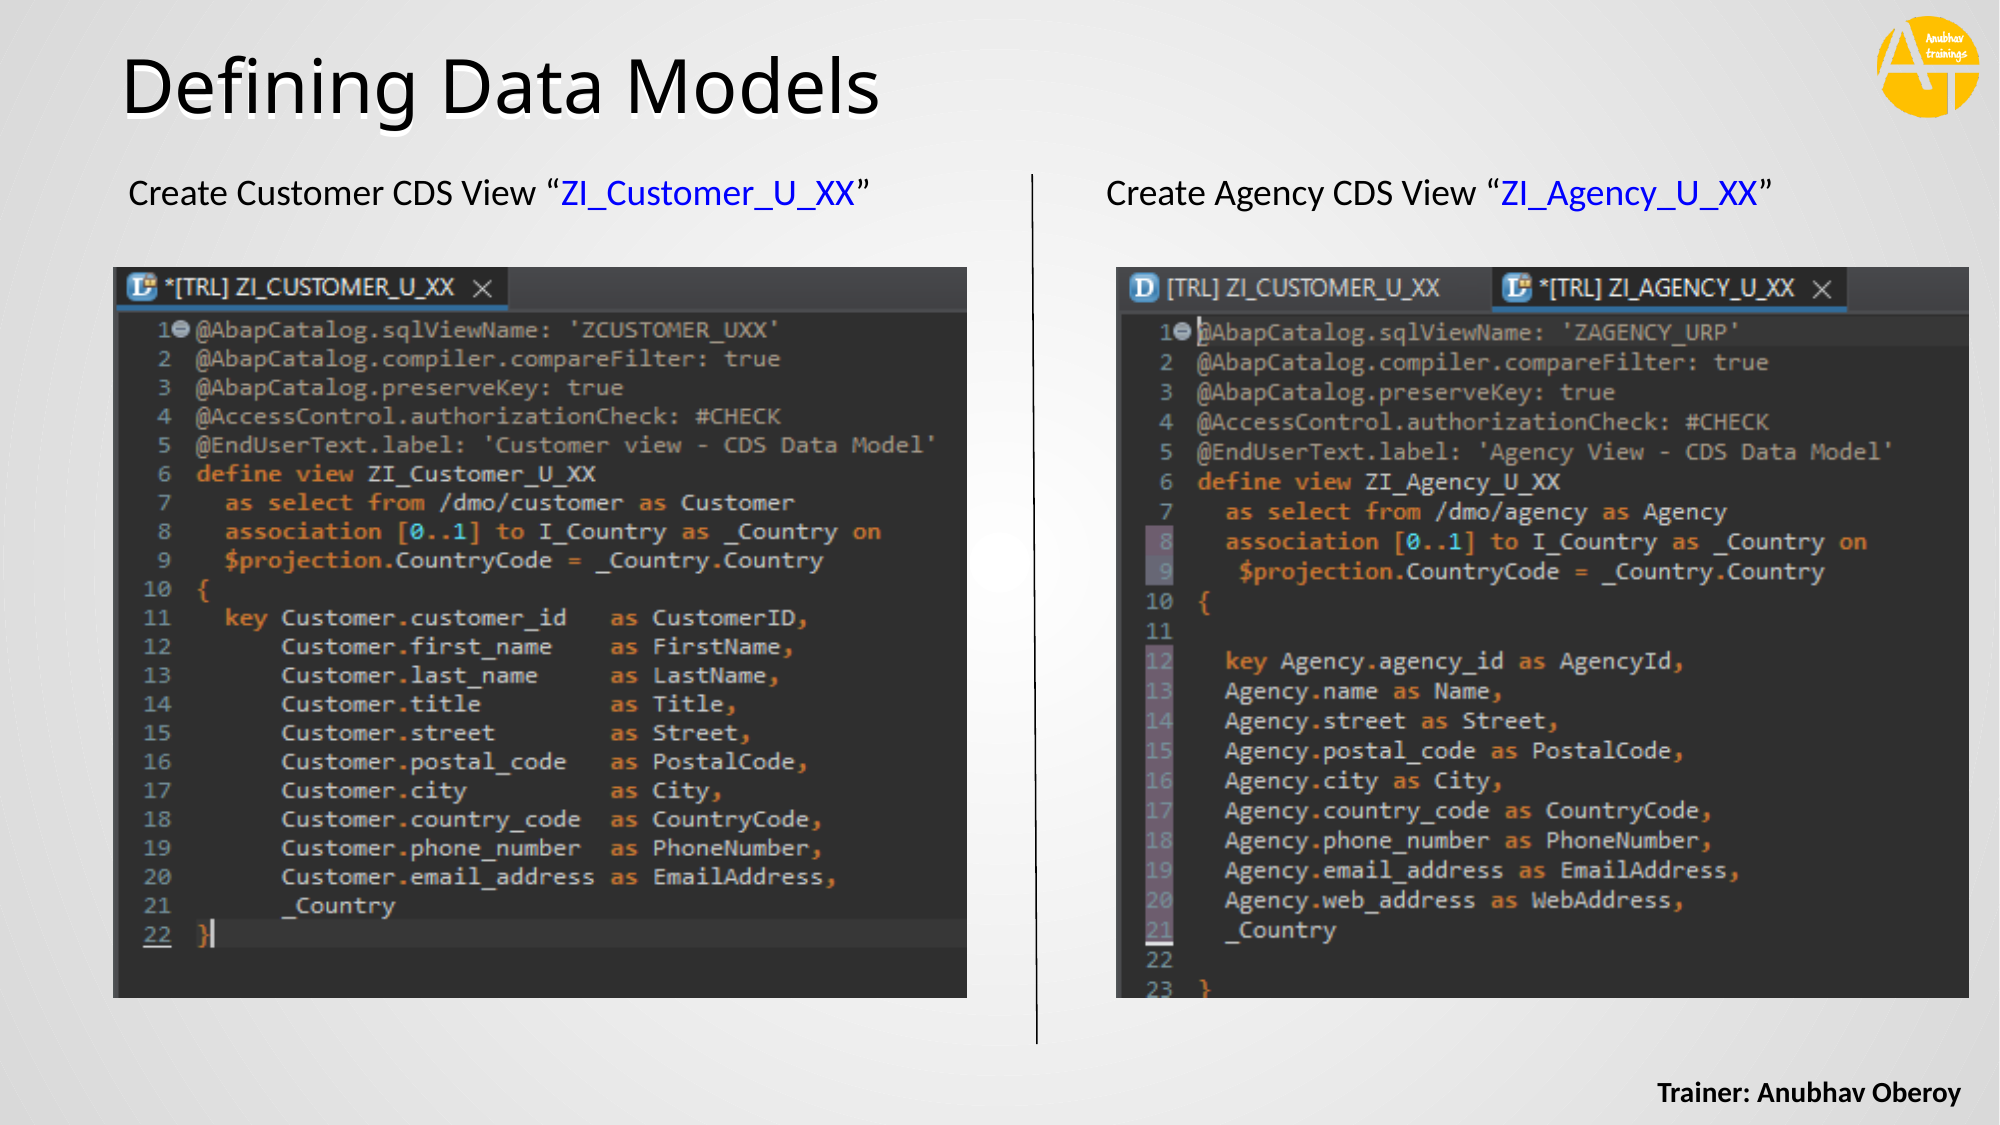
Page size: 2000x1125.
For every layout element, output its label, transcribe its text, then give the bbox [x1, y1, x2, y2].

text_box Create Agency CDS View “ZI_Agency_U_XX” [1091, 160, 1945, 221]
picture [113, 266, 968, 998]
picture [1866, 9, 1985, 126]
picture [1116, 266, 1969, 998]
text_box Create Customer CDS View “ZI_Customer_U_XX” [113, 160, 967, 221]
footer Trainer: Anubhav Oberoy [1625, 1061, 1994, 1121]
text_box Defining Data Models [99, 24, 1900, 142]
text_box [1029, 173, 1041, 1045]
title Defining Data Models [99, 142, 1900, 148]
